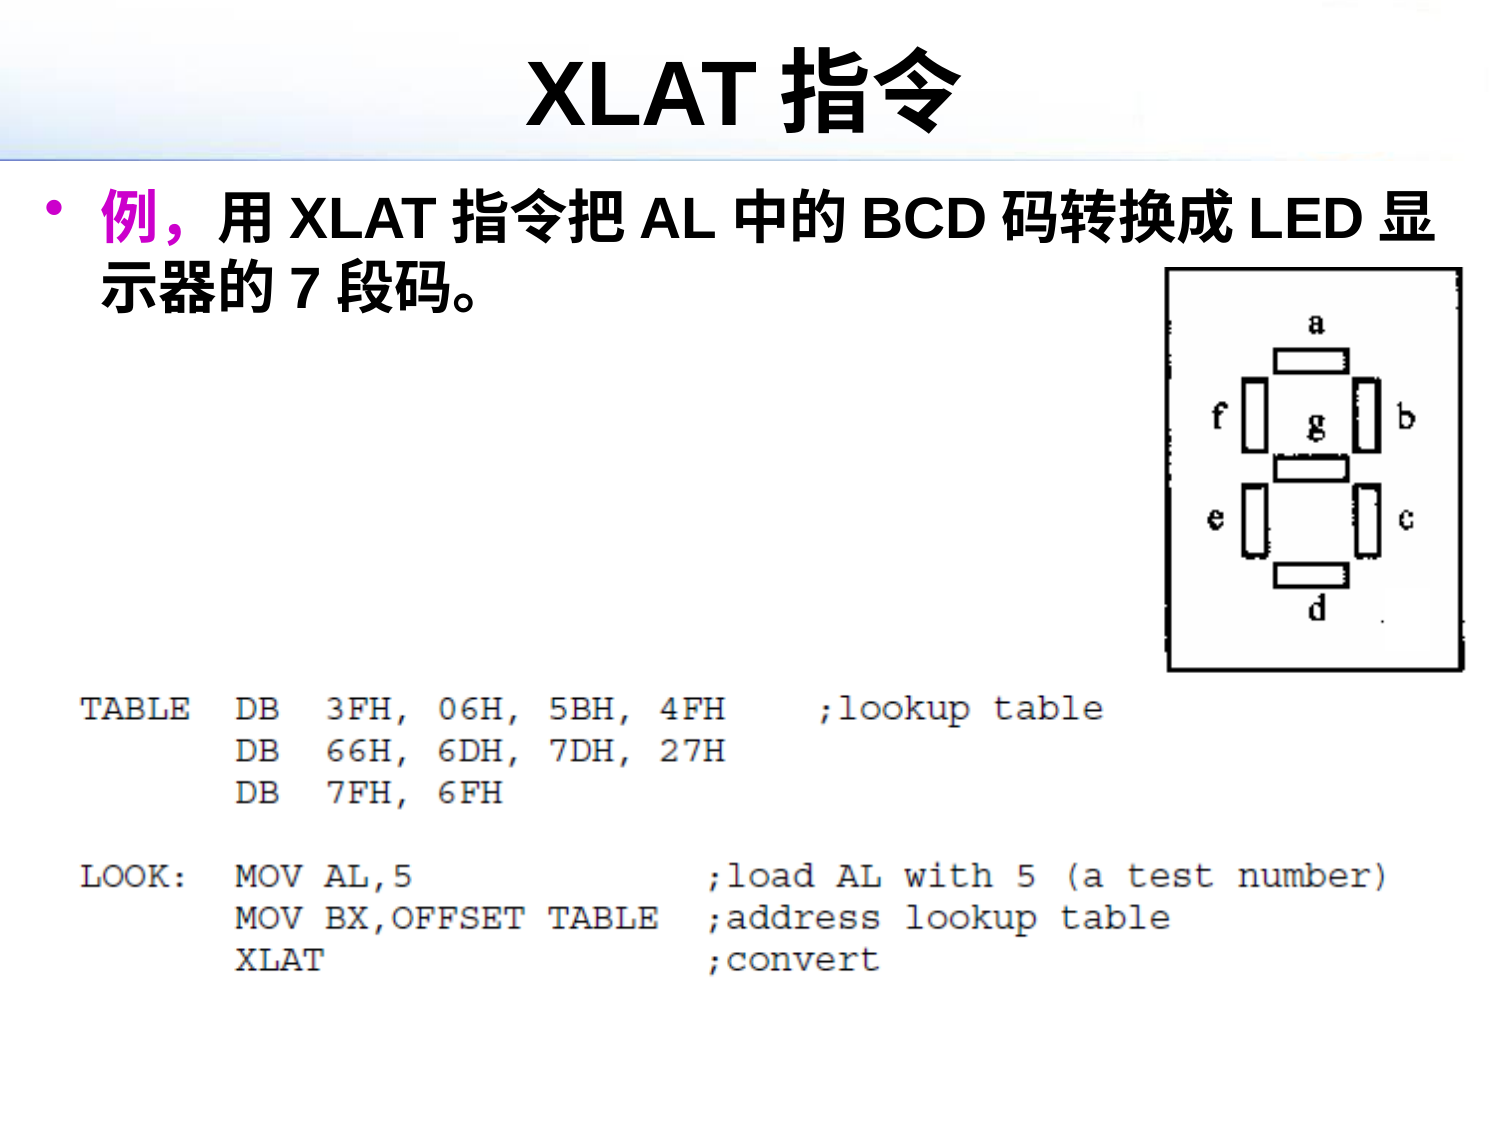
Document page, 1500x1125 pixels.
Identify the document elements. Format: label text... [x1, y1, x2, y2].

picture [0, 0, 1500, 161]
picture [74, 266, 1470, 997]
title XLAT指令 [29, 31, 1459, 147]
list 例，用XLAT指令把AL中的BCD码转换成LED显示器的7段码。 [29, 172, 1471, 327]
